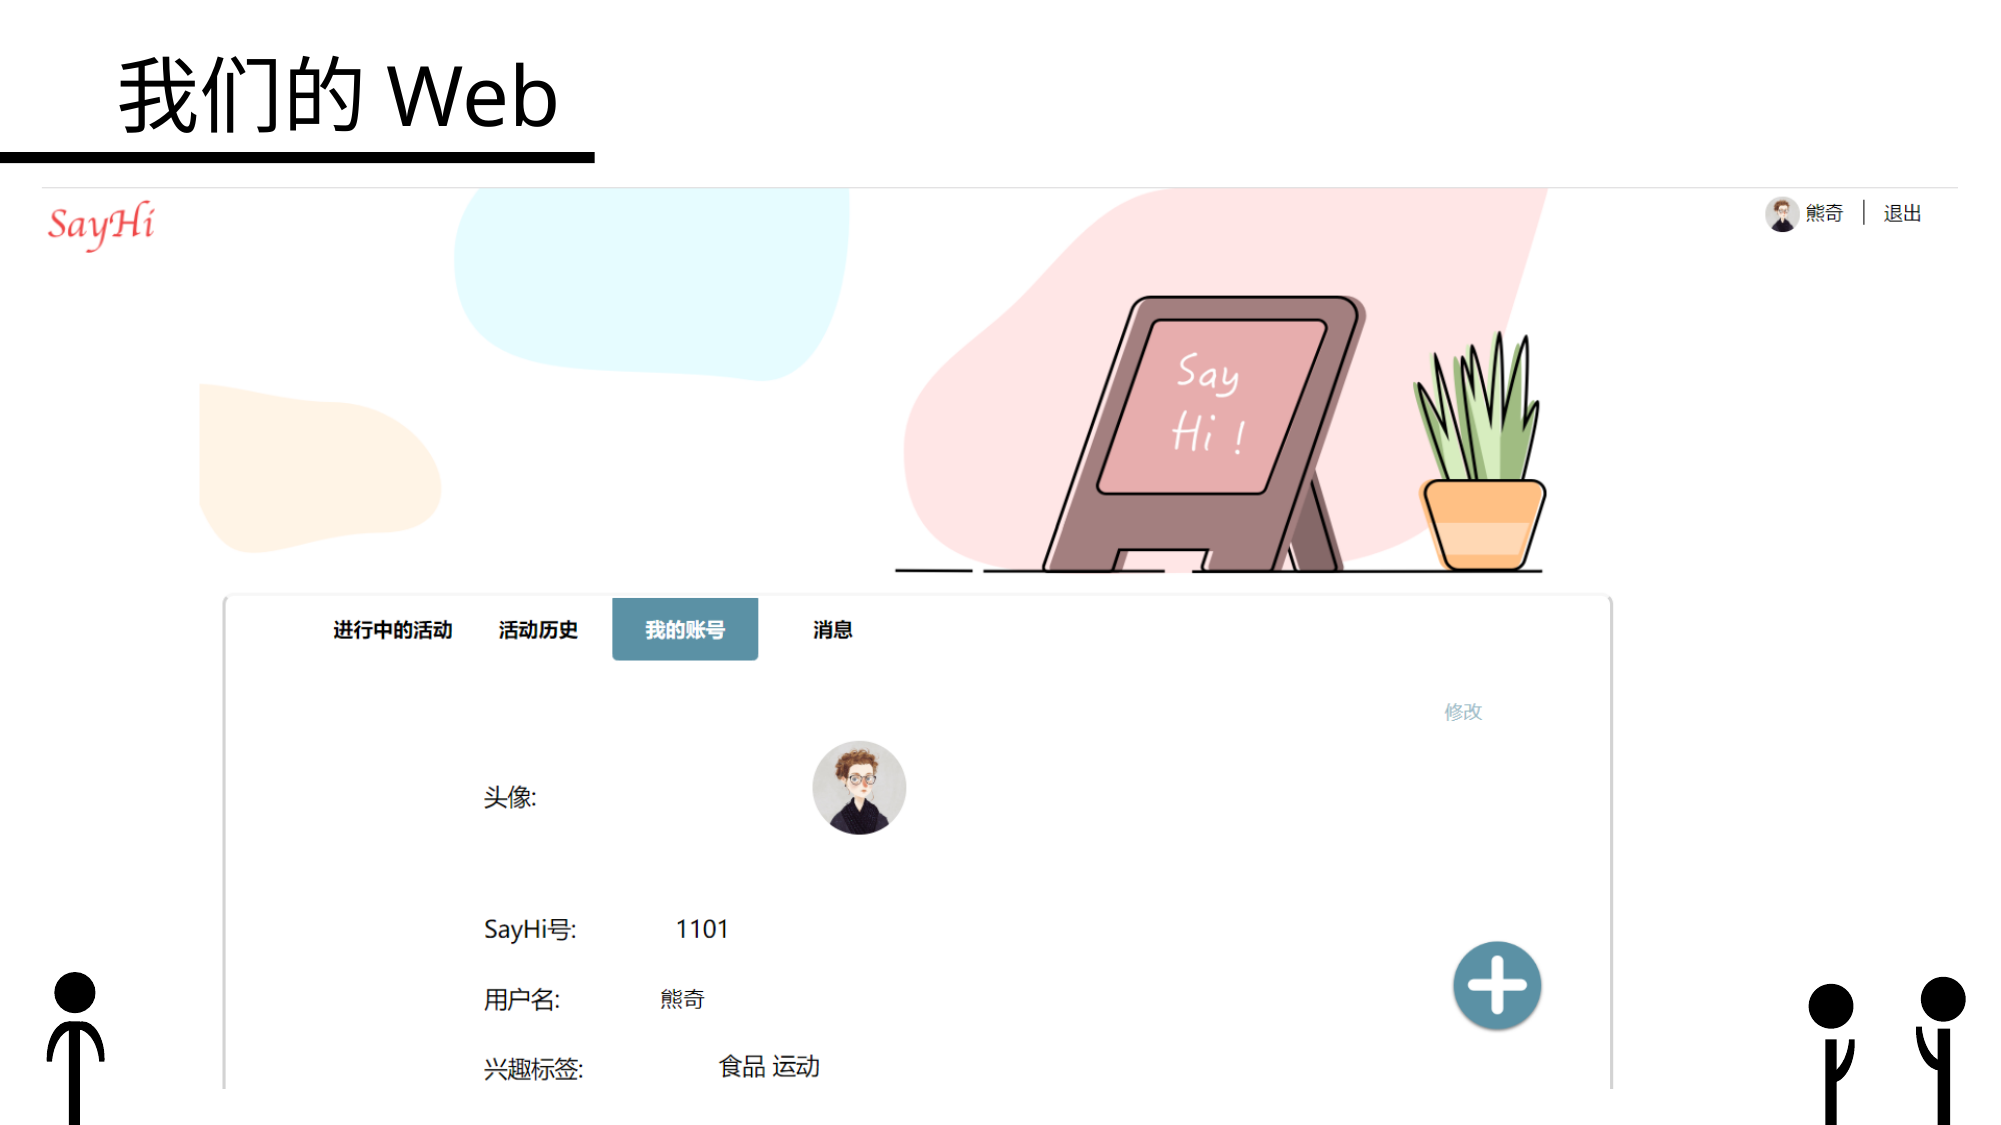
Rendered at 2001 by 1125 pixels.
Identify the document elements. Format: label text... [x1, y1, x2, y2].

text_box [1808, 976, 1966, 1125]
picture [41, 181, 1959, 1089]
text_box 我们的Web [101, 36, 647, 151]
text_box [46, 971, 105, 1125]
text_box [0, 151, 596, 164]
